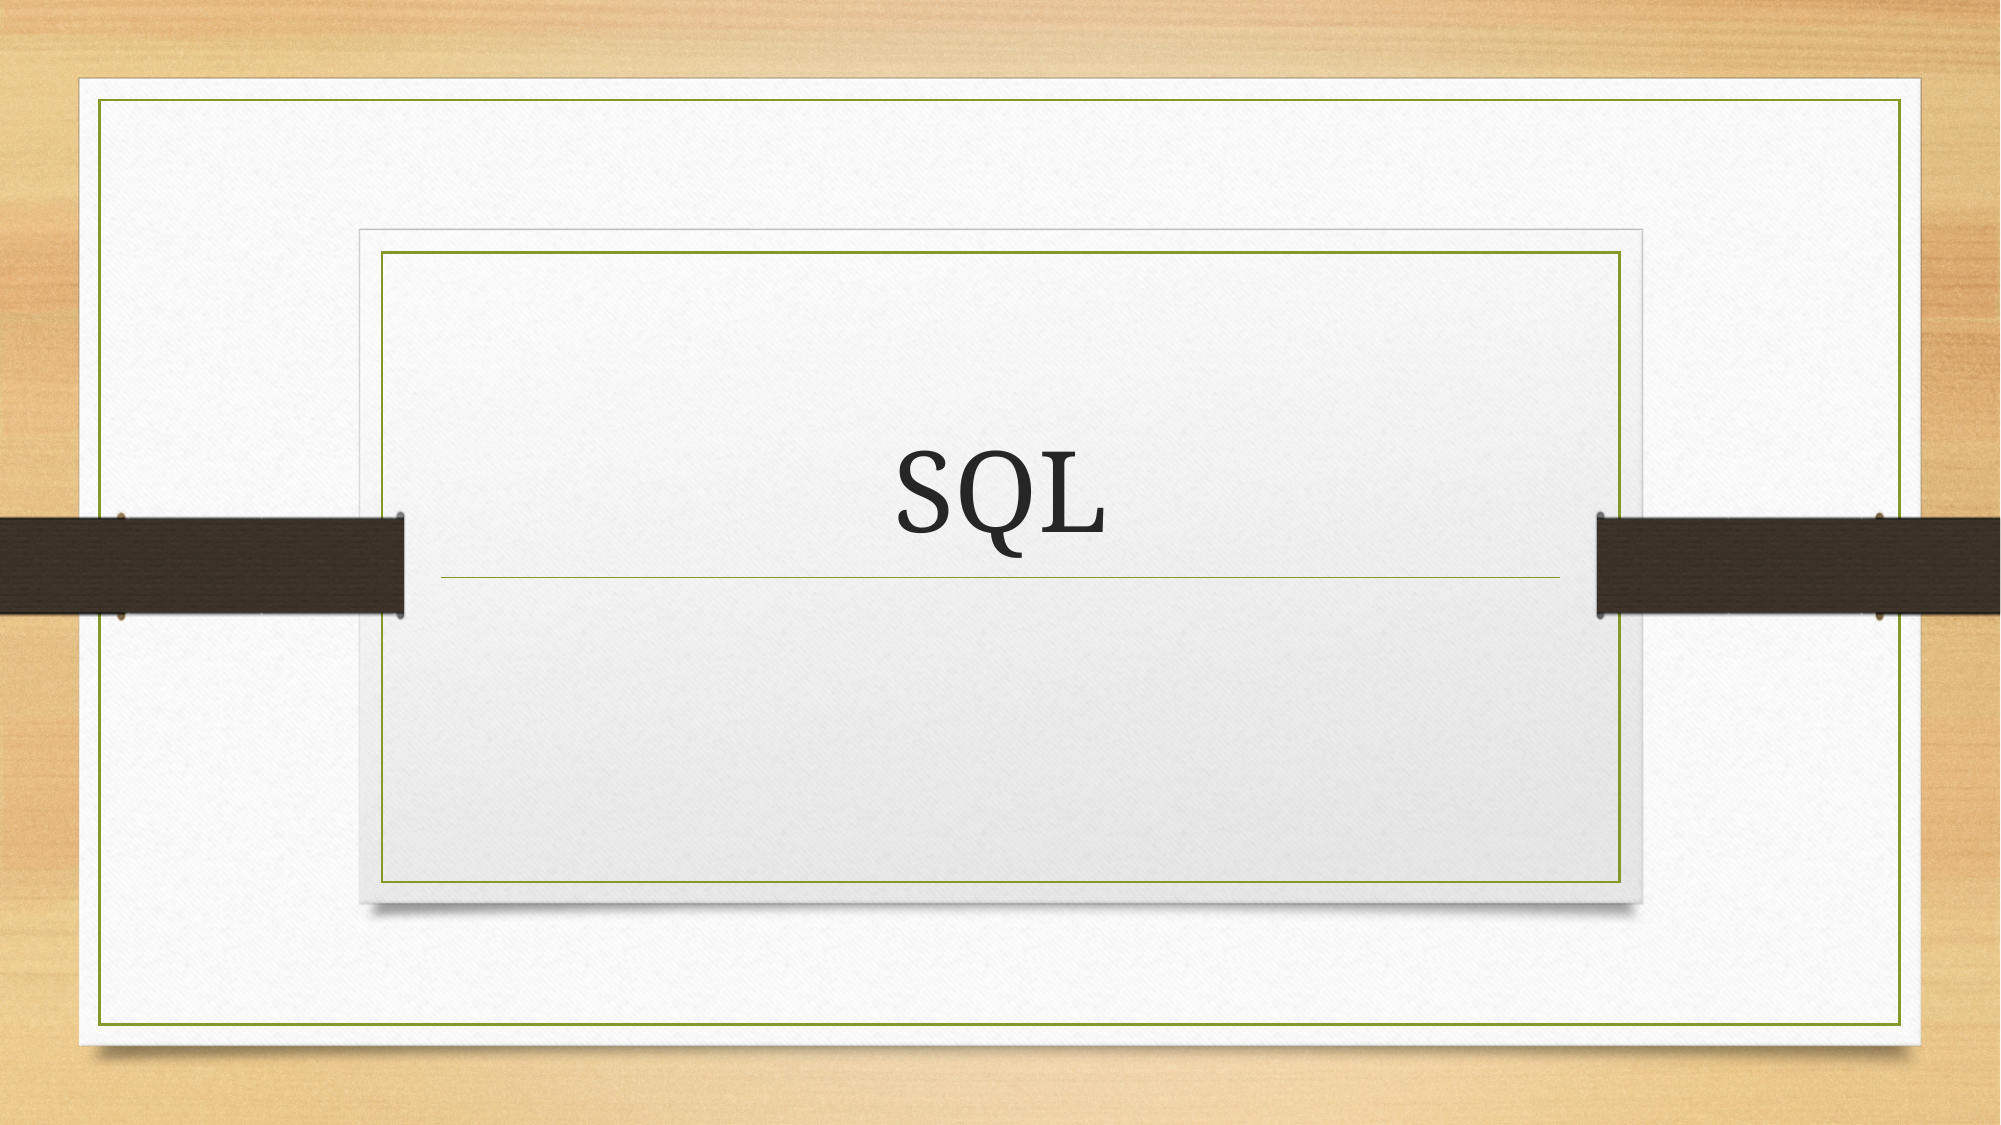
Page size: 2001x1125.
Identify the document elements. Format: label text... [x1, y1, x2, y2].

picture [0, 0, 2001, 1125]
title SQL [441, 306, 1560, 556]
